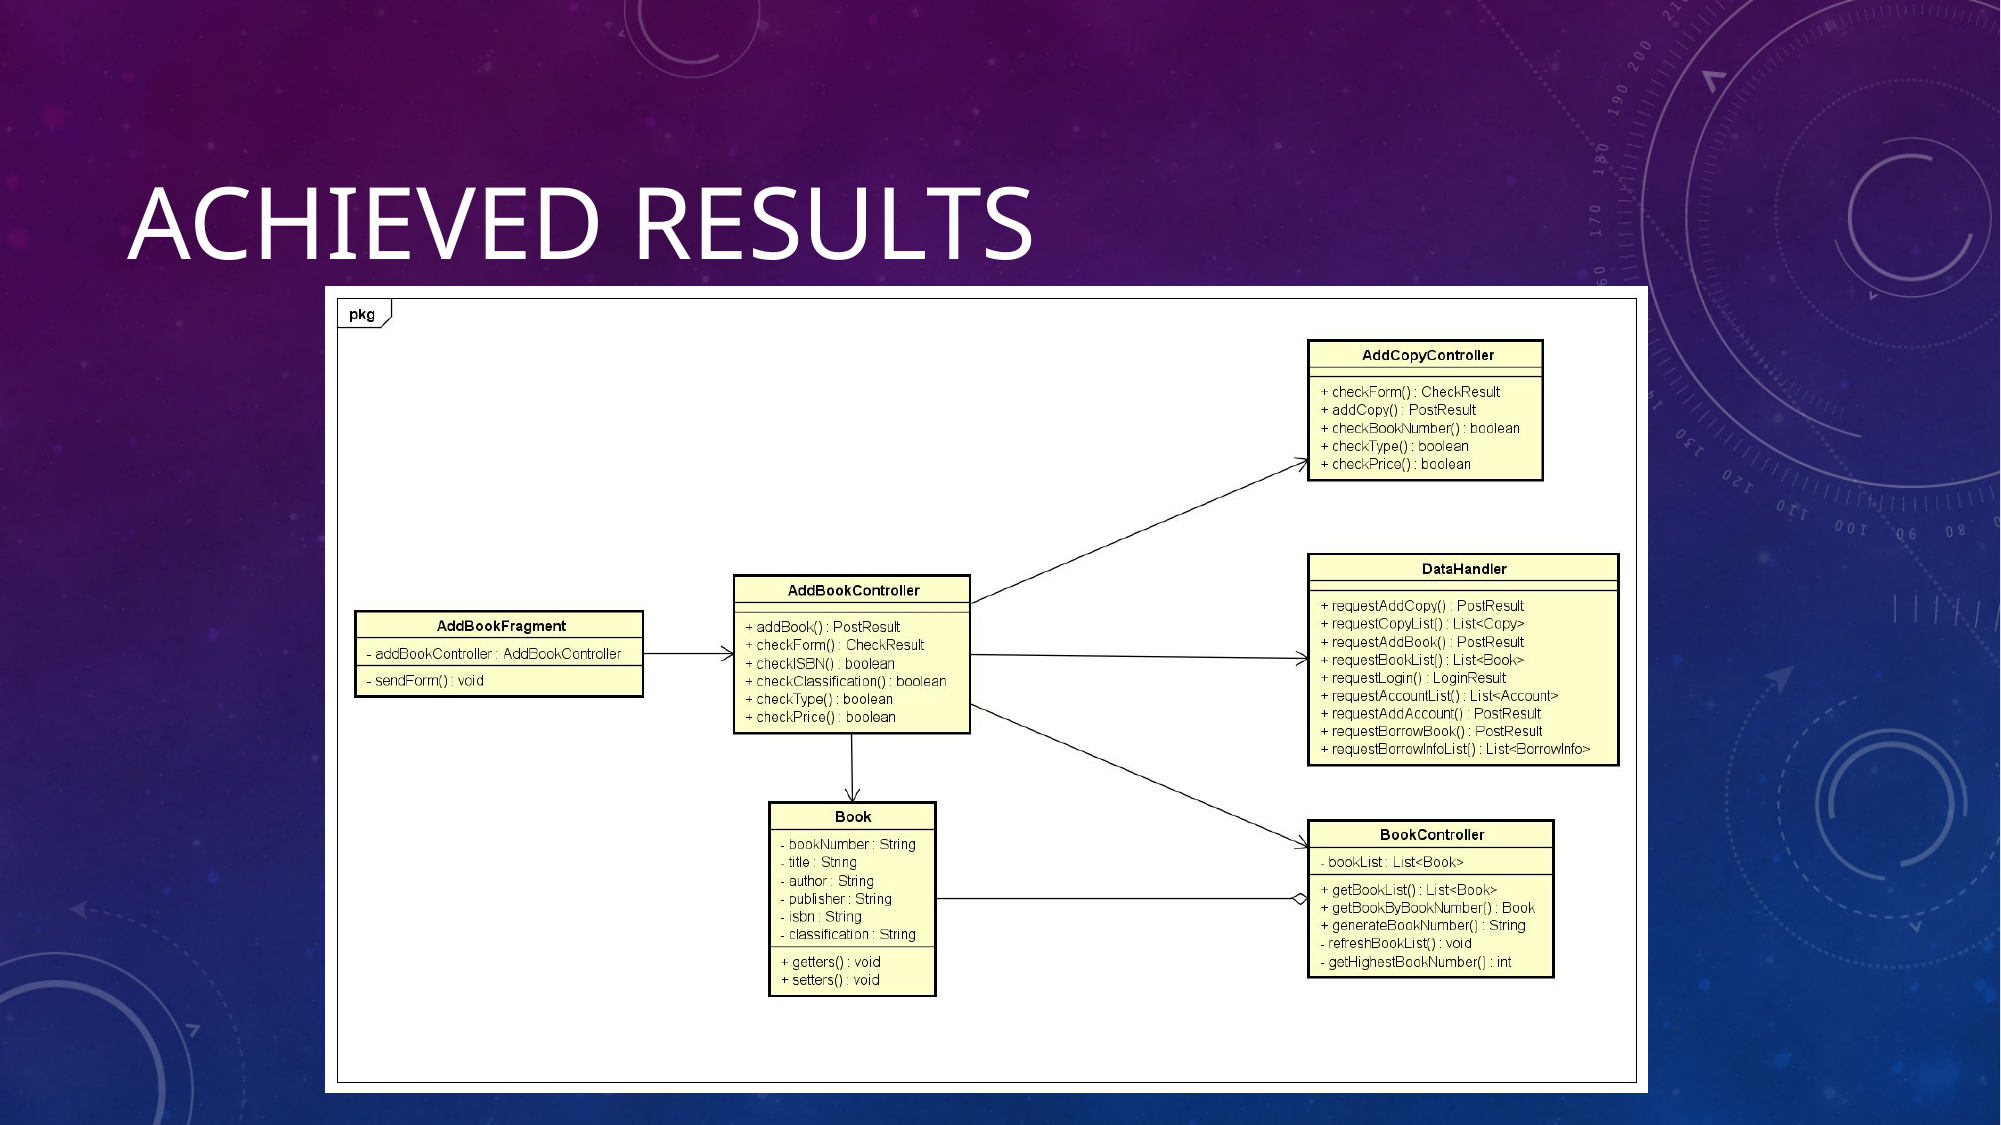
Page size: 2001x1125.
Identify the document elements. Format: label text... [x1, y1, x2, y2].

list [325, 286, 1648, 1094]
picture [0, 0, 2001, 1125]
title Achieved results [112, 99, 1775, 339]
